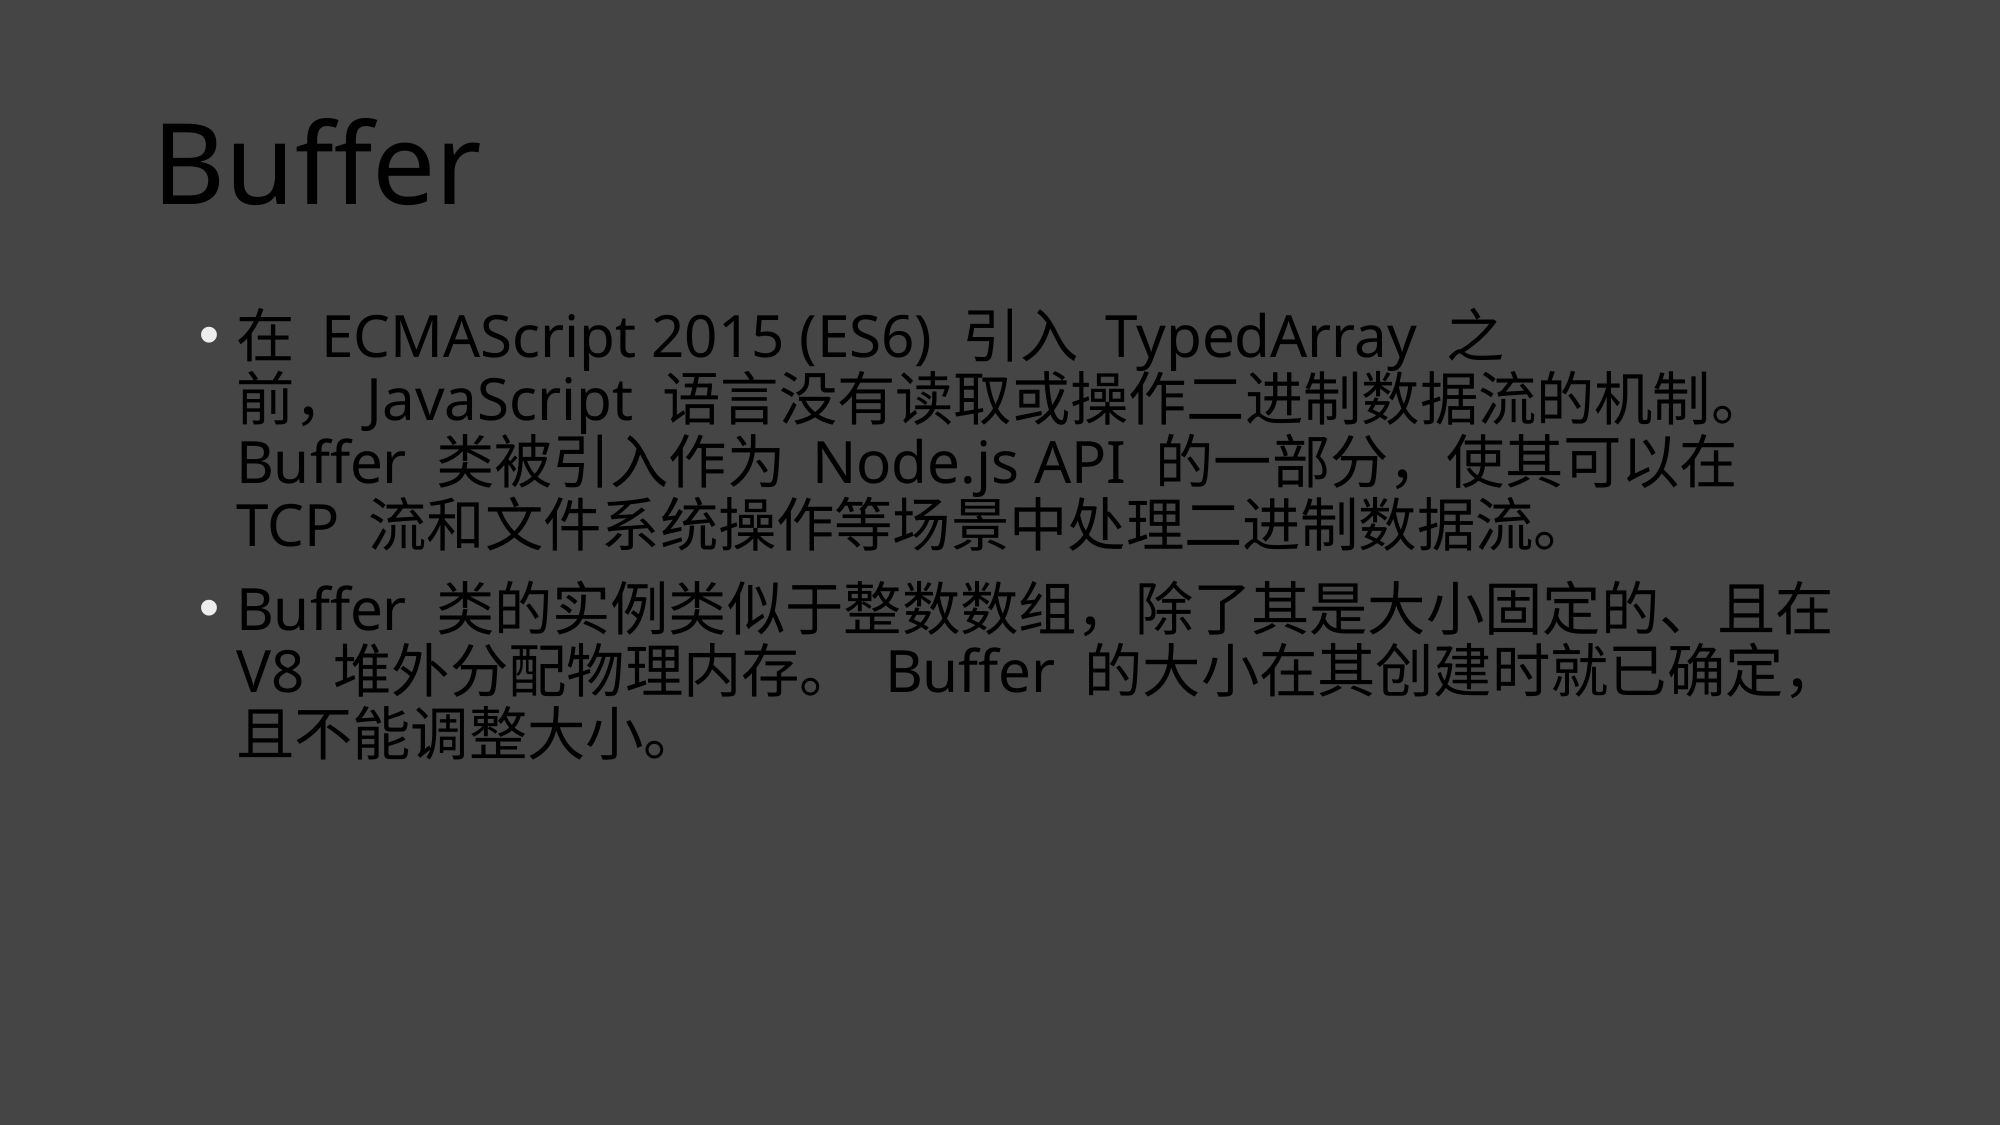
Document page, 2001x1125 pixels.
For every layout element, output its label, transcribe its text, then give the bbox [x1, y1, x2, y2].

title Buffer [137, 59, 1863, 278]
list 在 ECMAScript 2015 (ES6) 引入 TypedArray 之前，JavaScript 语言没有读取或操作二进制数据流的机制。 Buffer 类被引入作为 Node.js API 的一部分，使其可以在 TCP 流和文件系统操作等场景中处理二进制数据流。 Buffer 类的实例类似于整数数组，除了其是大小固定的、且在 V8 堆外分配物理内存。 Buffer 的大小在其创建时就已确定，且不能调整大小。 [183, 299, 1863, 1014]
